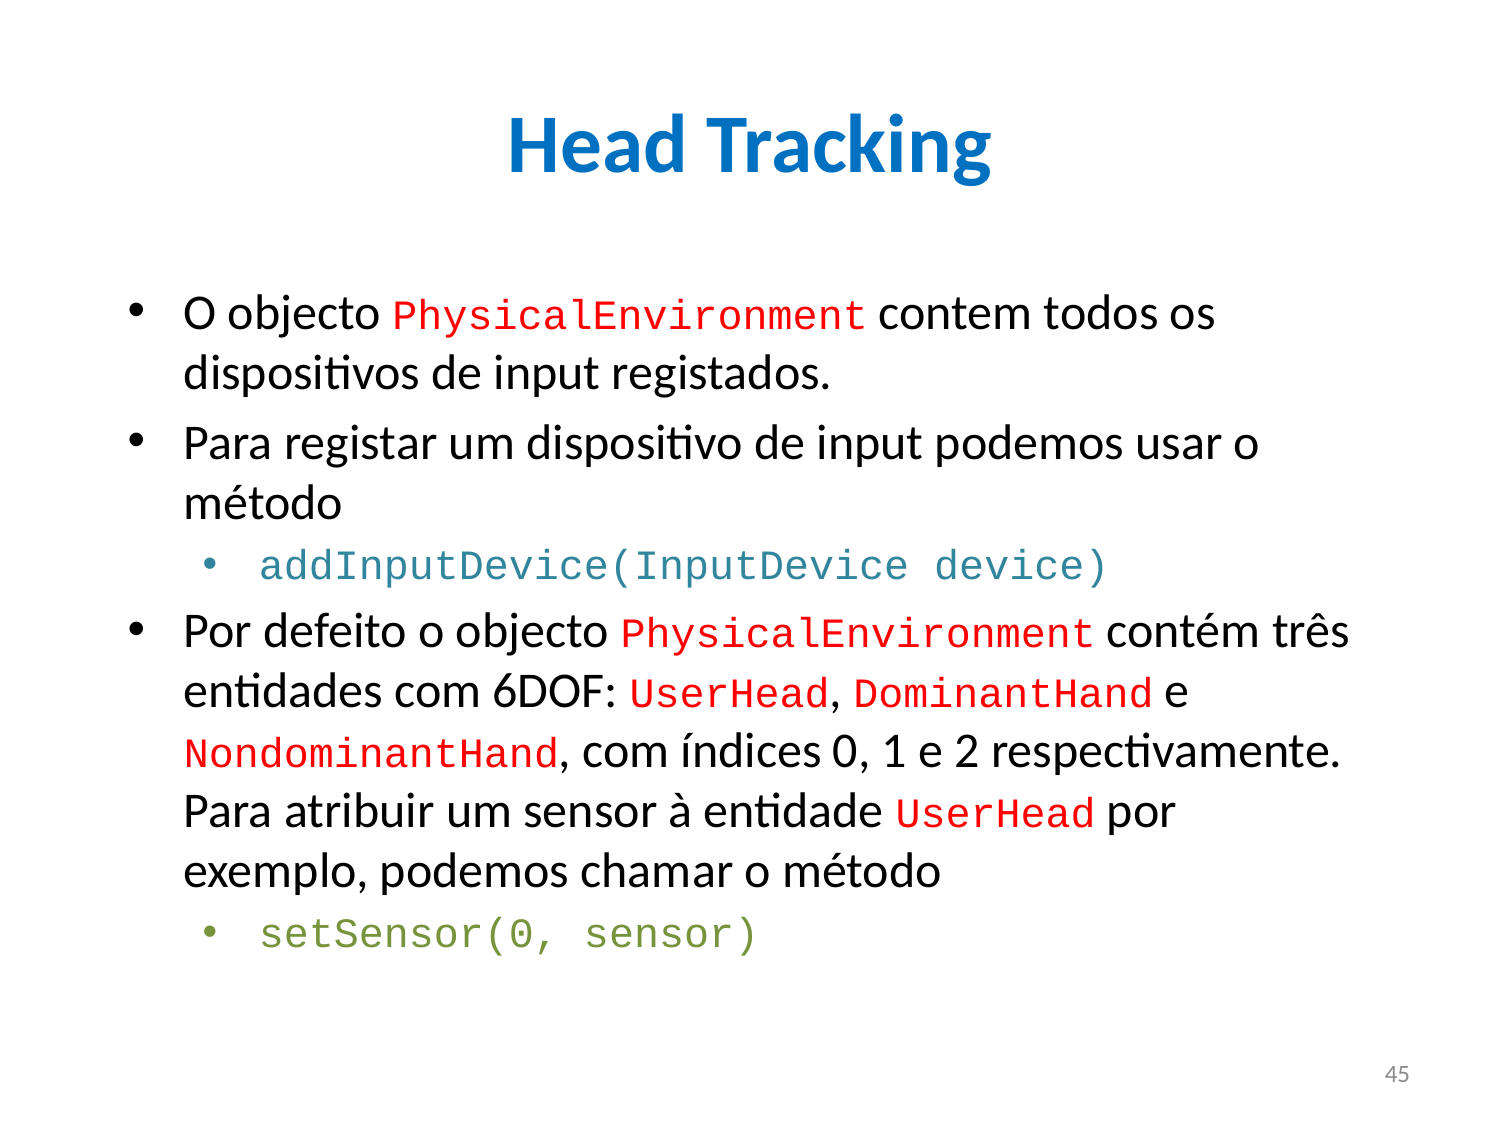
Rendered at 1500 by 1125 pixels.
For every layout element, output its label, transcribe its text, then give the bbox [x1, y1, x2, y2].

text_box O objecto PhysicalEnvironment contem todos os dispositivos de input registados. Para registar um dispositivo de input podemos usar o método addInputDevice(InputDevice device) Por defeito o objecto PhysicalEnvironment contém três entidades com 6DOF: UserHead, DominantHand e NondominantHand, com índices 0, 1 e 2 respectivamente. Para atribuir um sensor à entidade UserHead por exemplo, podemos chamar o método setSensor(0, sensor) [112, 271, 1388, 1032]
text_box 45 [1074, 1042, 1425, 1103]
title Head Tracking [74, 44, 1426, 233]
